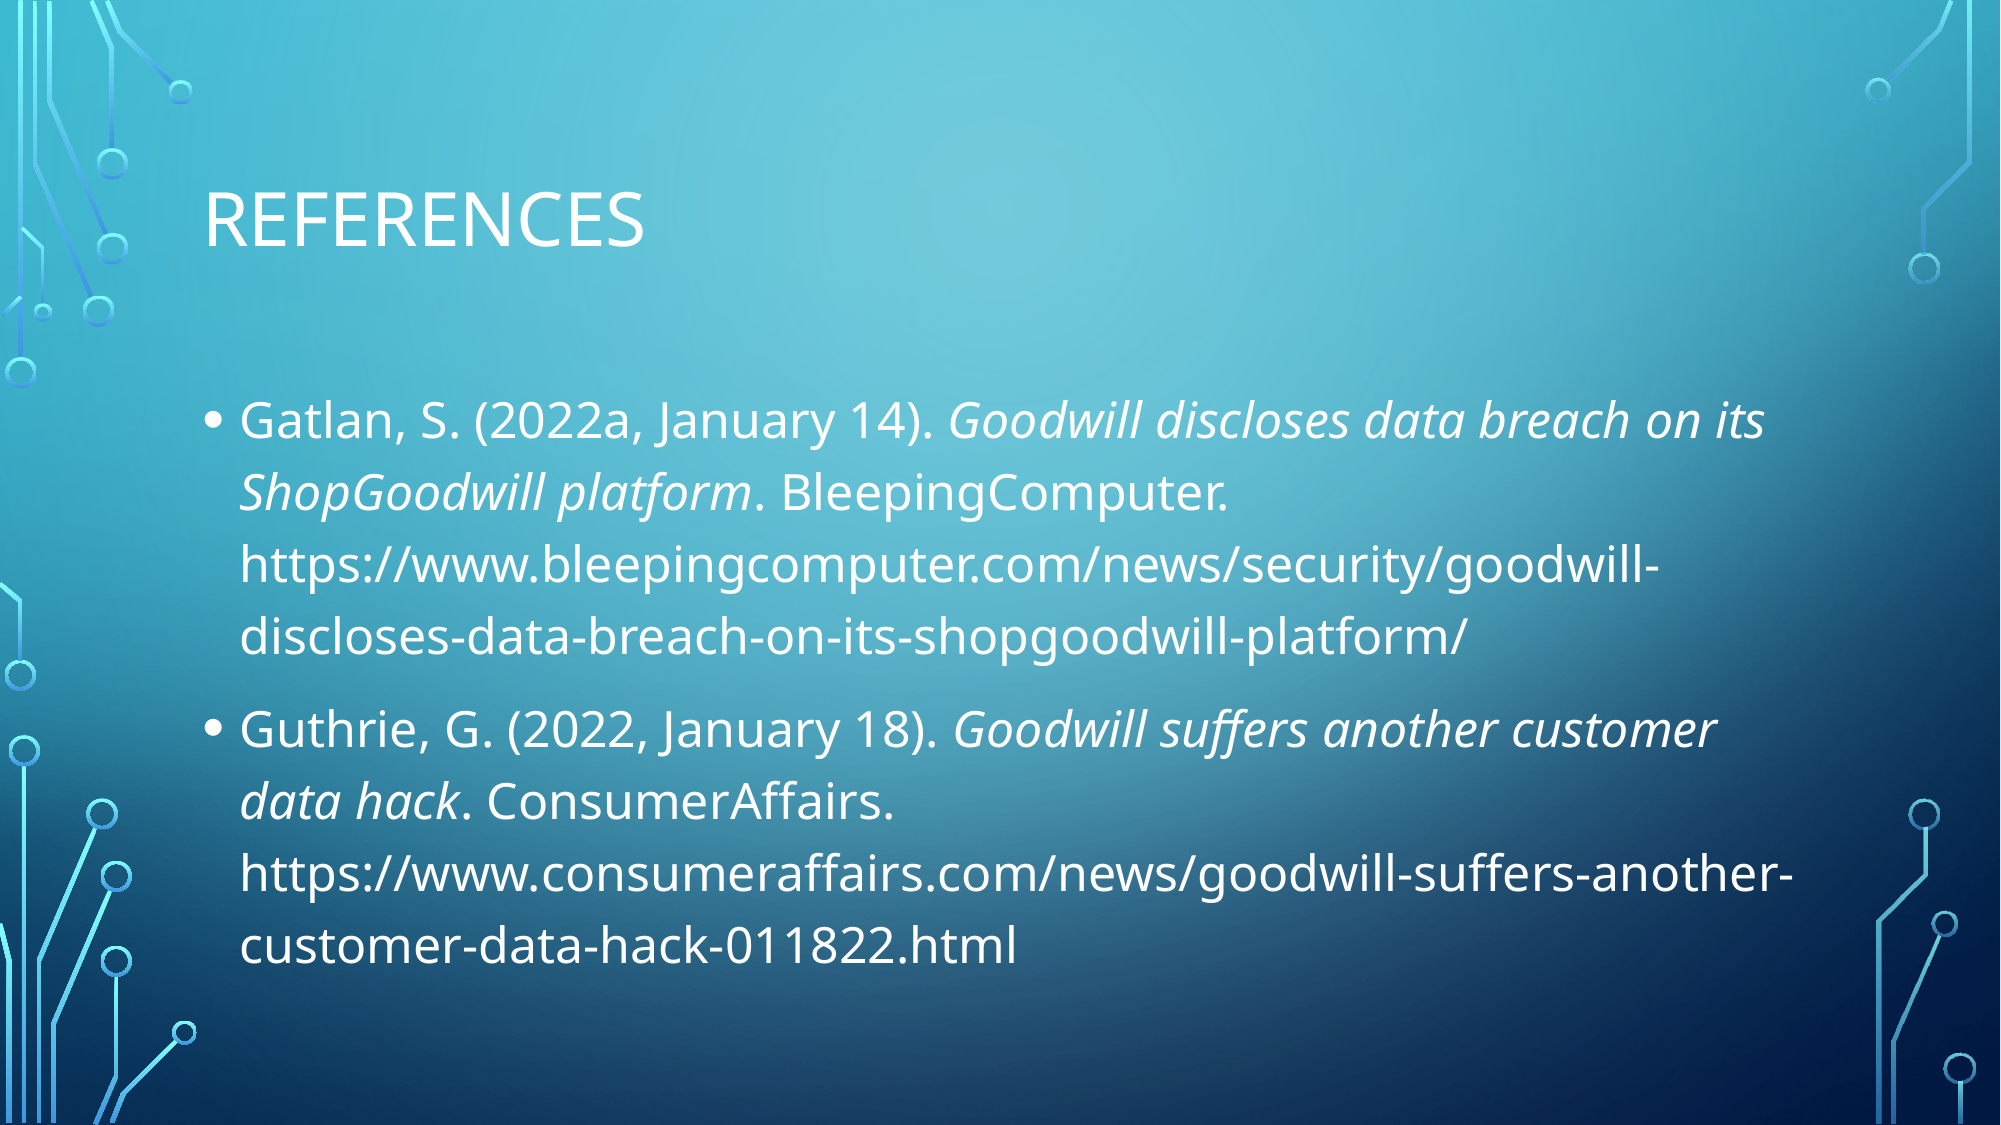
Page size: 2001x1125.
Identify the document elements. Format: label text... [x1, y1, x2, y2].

title References [187, 101, 1813, 344]
list Gatlan, S. (2022a, January 14). Goodwill discloses data breach on its ShopGoodwill platform. BleepingComputer. https://www.bleepingcomputer.com/news/security/goodwill-discloses-data-breach-on-its-shopgoodwill-platform/ Guthrie, G. (2022, January 18). Goodwill suffers another customer data hack. ConsumerAffairs. https://www.consumeraffairs.com/news/goodwill-suffers-another-customer-data-hack-011822.html [187, 369, 1813, 950]
